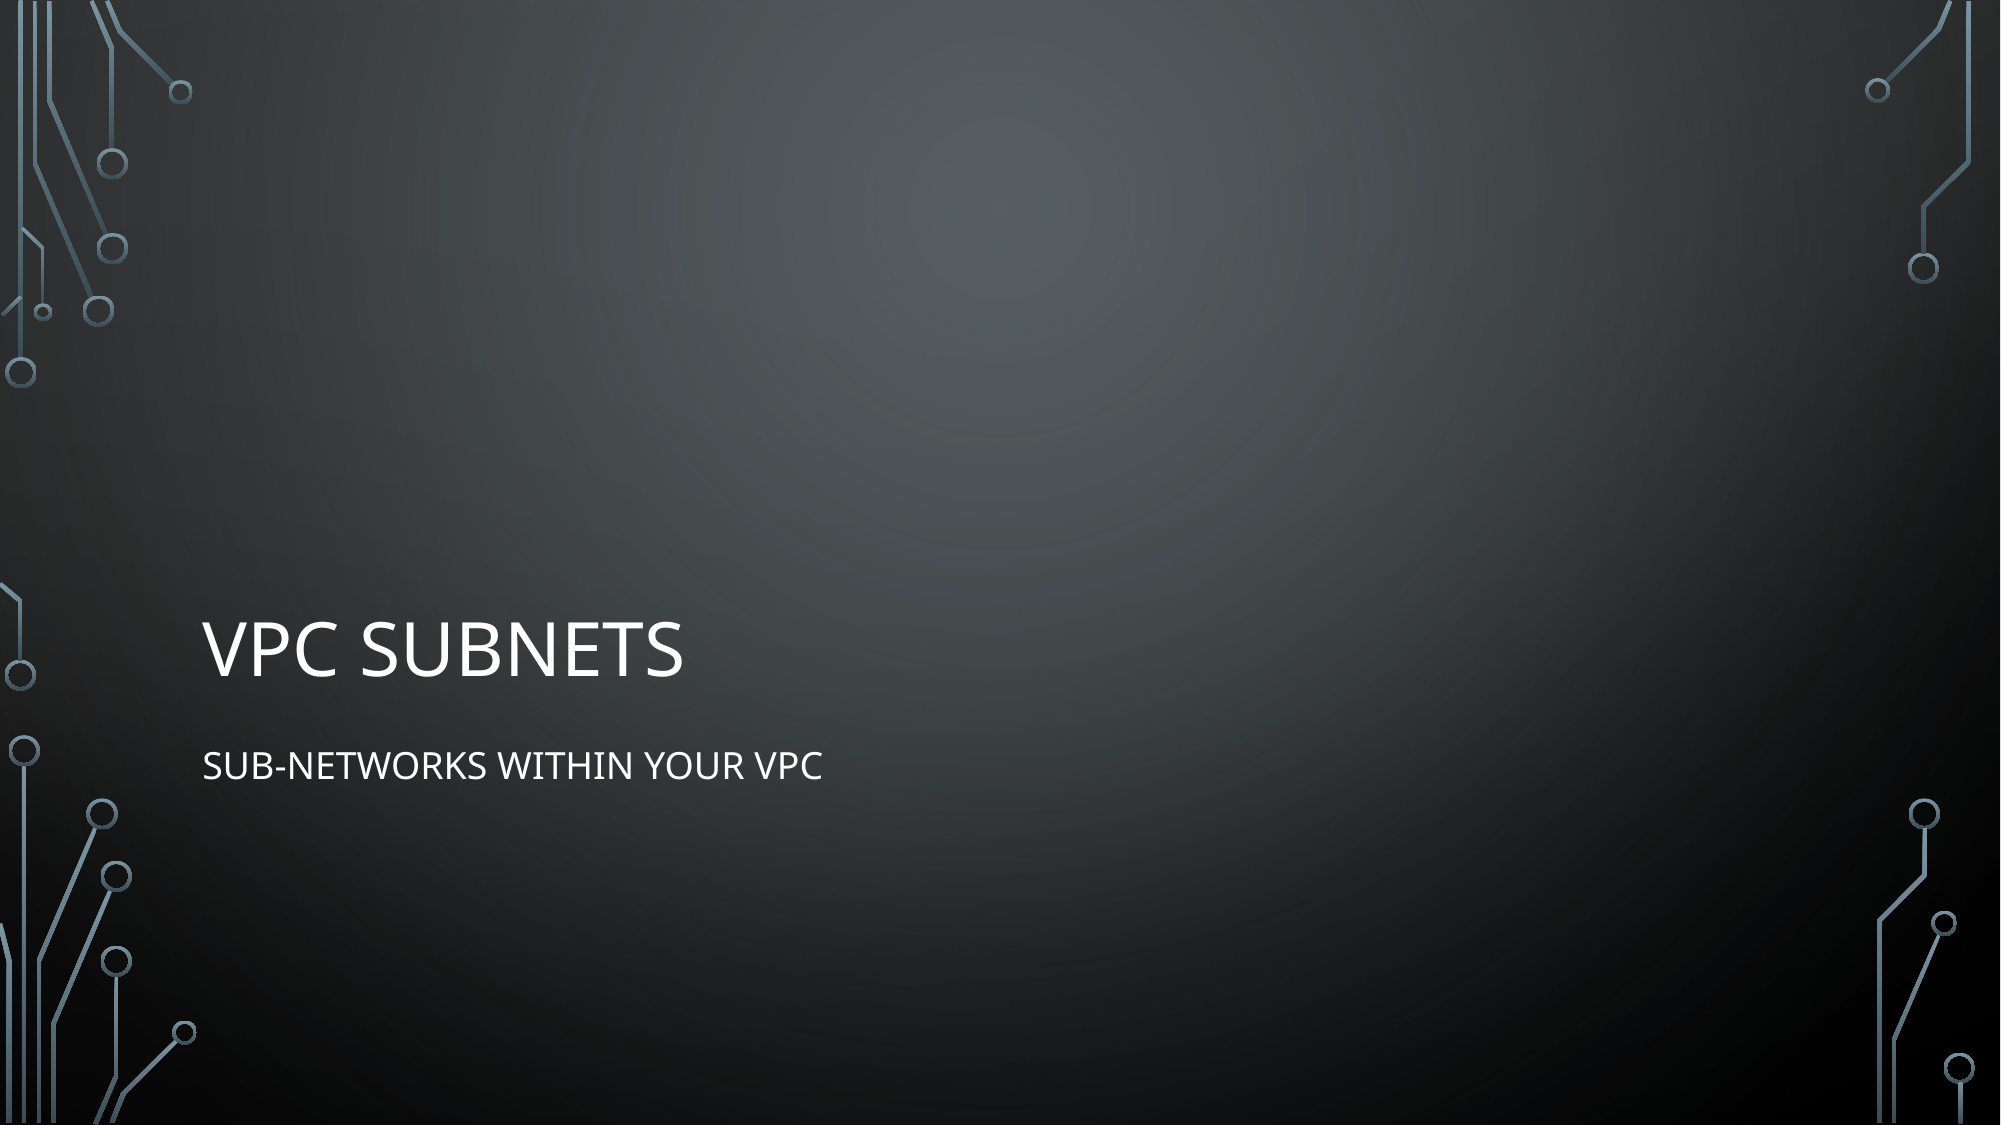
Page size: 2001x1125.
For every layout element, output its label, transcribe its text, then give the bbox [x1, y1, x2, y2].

title VPC Subnets [187, 232, 1813, 701]
list Sub-networks within your VPC [187, 725, 1813, 952]
